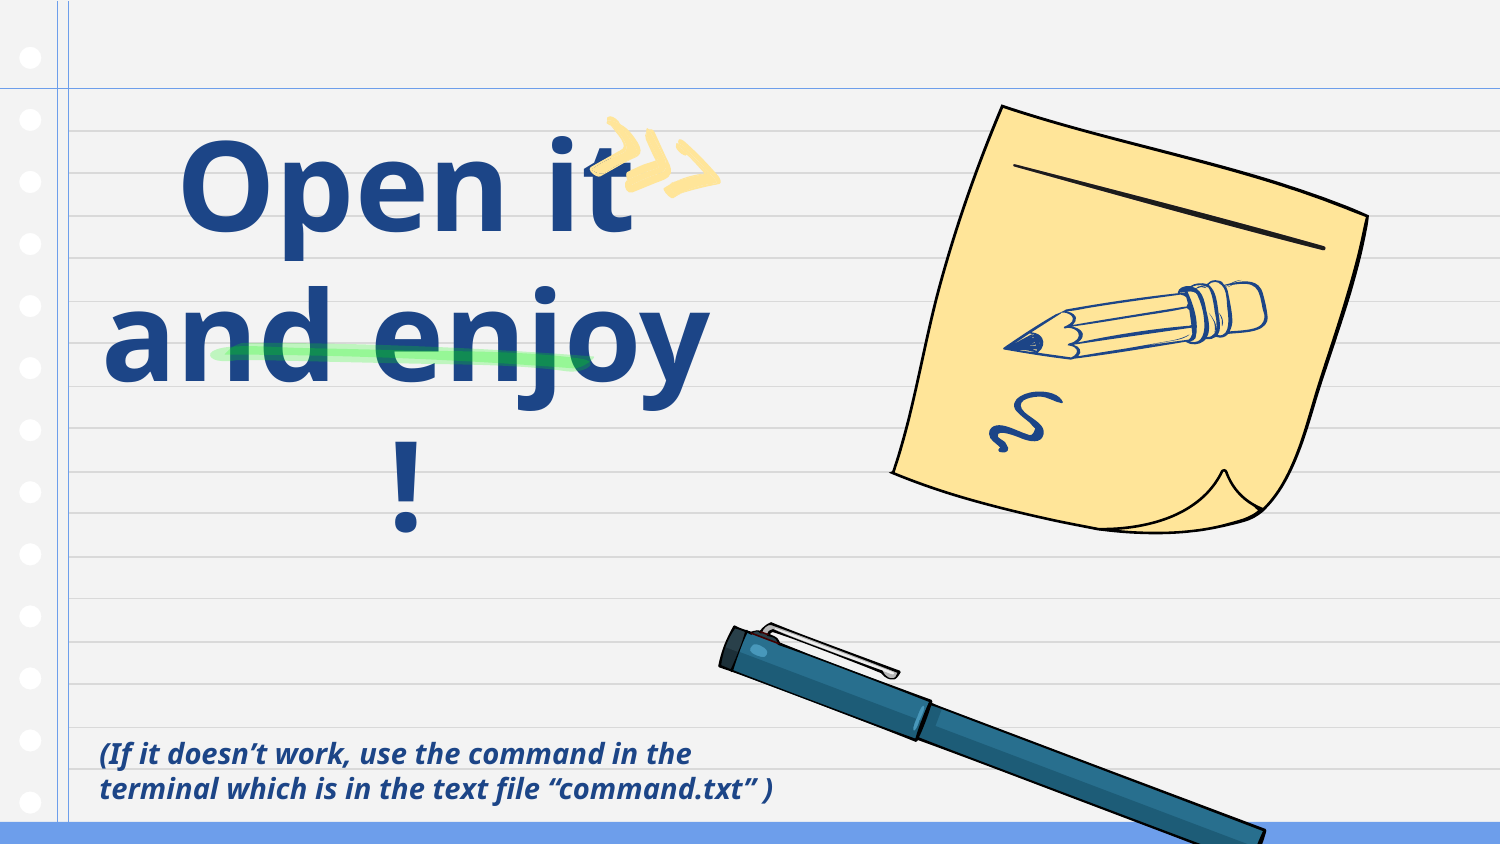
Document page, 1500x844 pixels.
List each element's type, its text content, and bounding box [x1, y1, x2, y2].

title Open it and enjoy ! [99, 270, 714, 394]
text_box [1029, 187, 1219, 510]
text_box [926, 140, 1337, 536]
text_box (If it doesn’t work, use the command in the terminal which is in the text file “command.txt” ) [99, 735, 1445, 844]
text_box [591, 132, 725, 202]
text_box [708, 667, 1280, 814]
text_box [208, 342, 601, 372]
